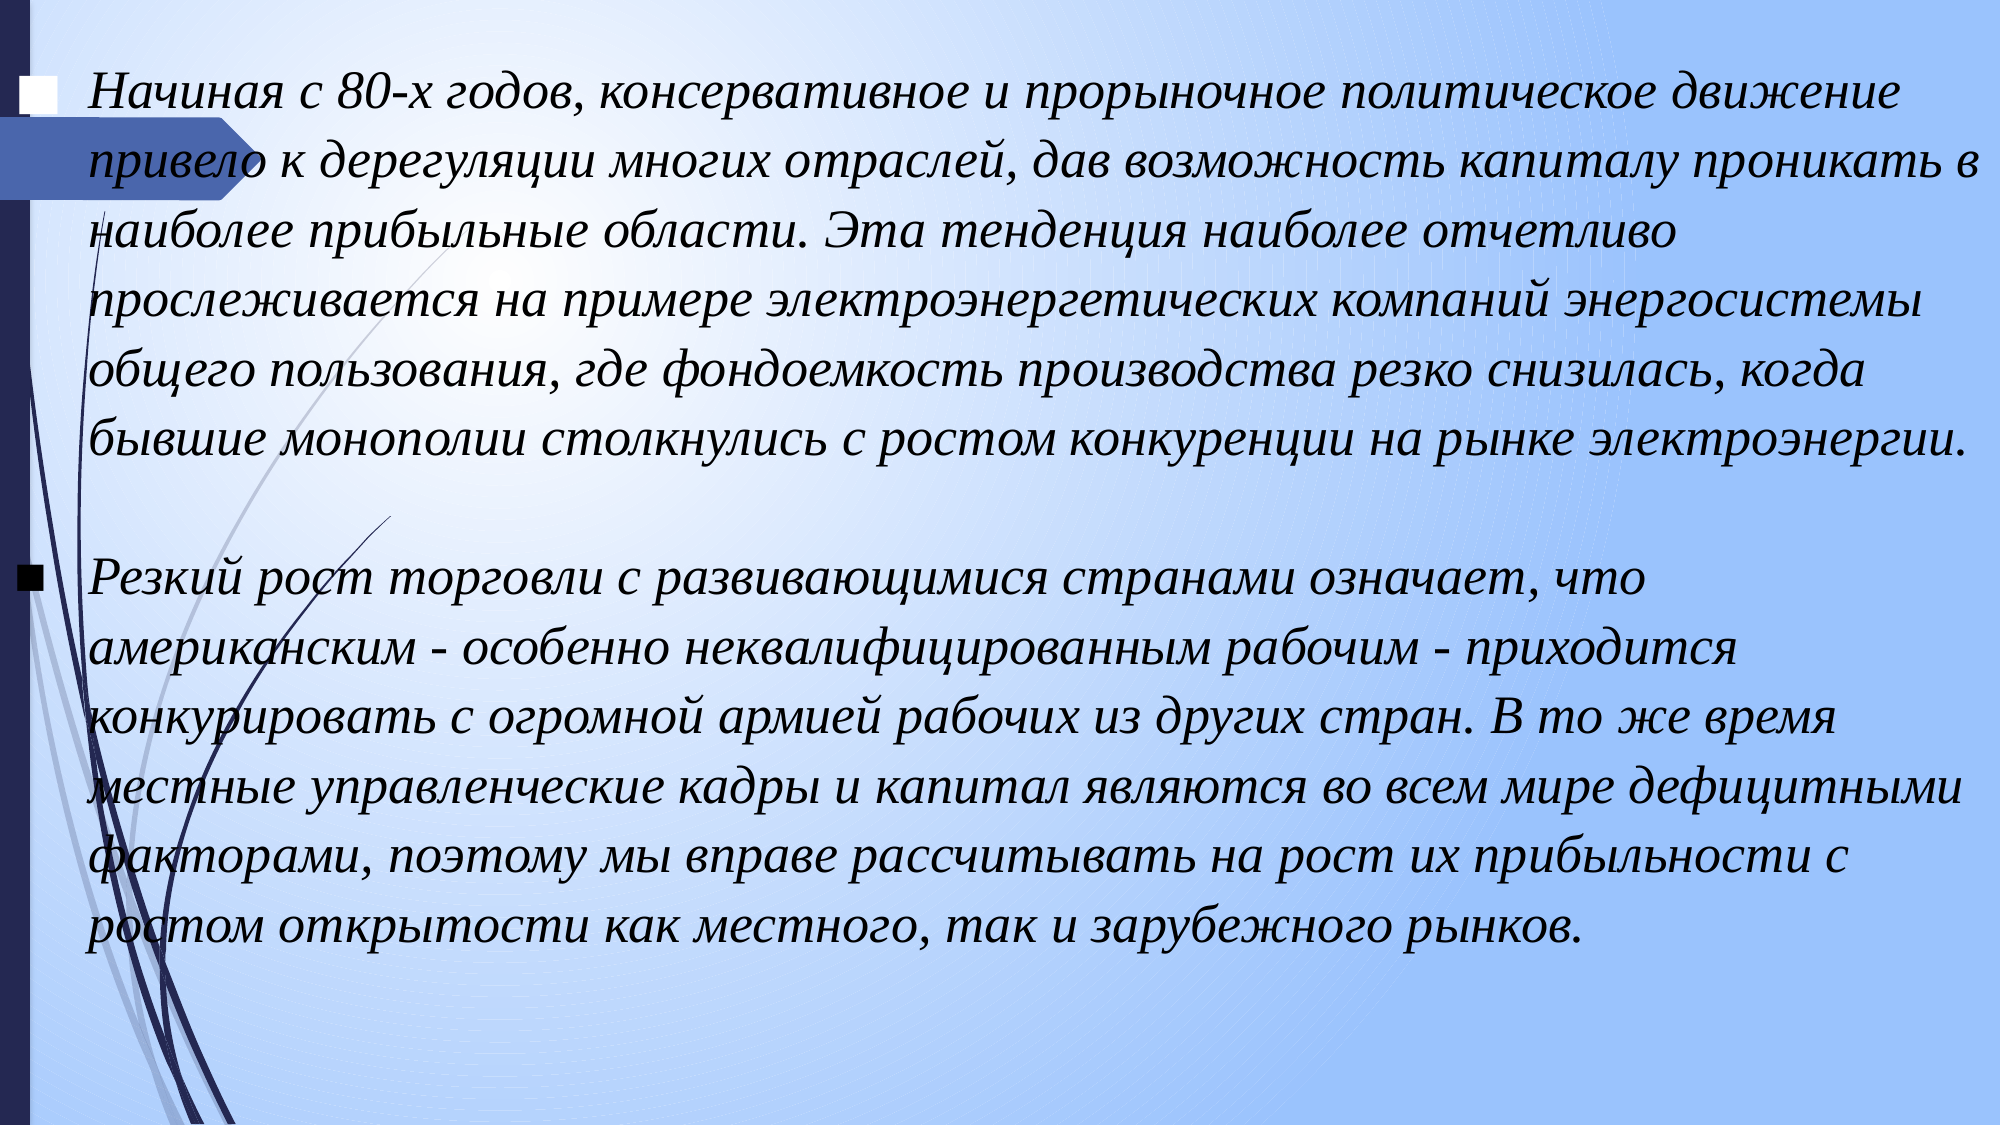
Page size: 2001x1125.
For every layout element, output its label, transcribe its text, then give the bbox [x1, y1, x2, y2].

text_box ■ Начиная с 80-х годов, консервативное и прорыночное политическое движение привело к дерегуляции многих отраслей, дав возможность капиталу проникать в наиболее прибыльные области. Эта тенденция наиболее отчетливо прослеживается на примере электроэнергетических компаний энергосистемы общего пользования, где фондоемкость производства резко снизилась, когда бывшие монополии столкнулись с ростом конкуренции на рынке электроэнергии. ■ Резкий рост торговли с развивающимися странами означает, что американским - особенно неквалифицированным рабочим - приходится конкурировать с огромной армией рабочих из других стран. В то же время местные управленческие кадры и капитал являются во всем мире дефицитными факторами, поэтому мы вправе рассчитывать на рост их прибыльности с ростом открытости как местного, так и зарубежного рынков. [0, 42, 2000, 1025]
